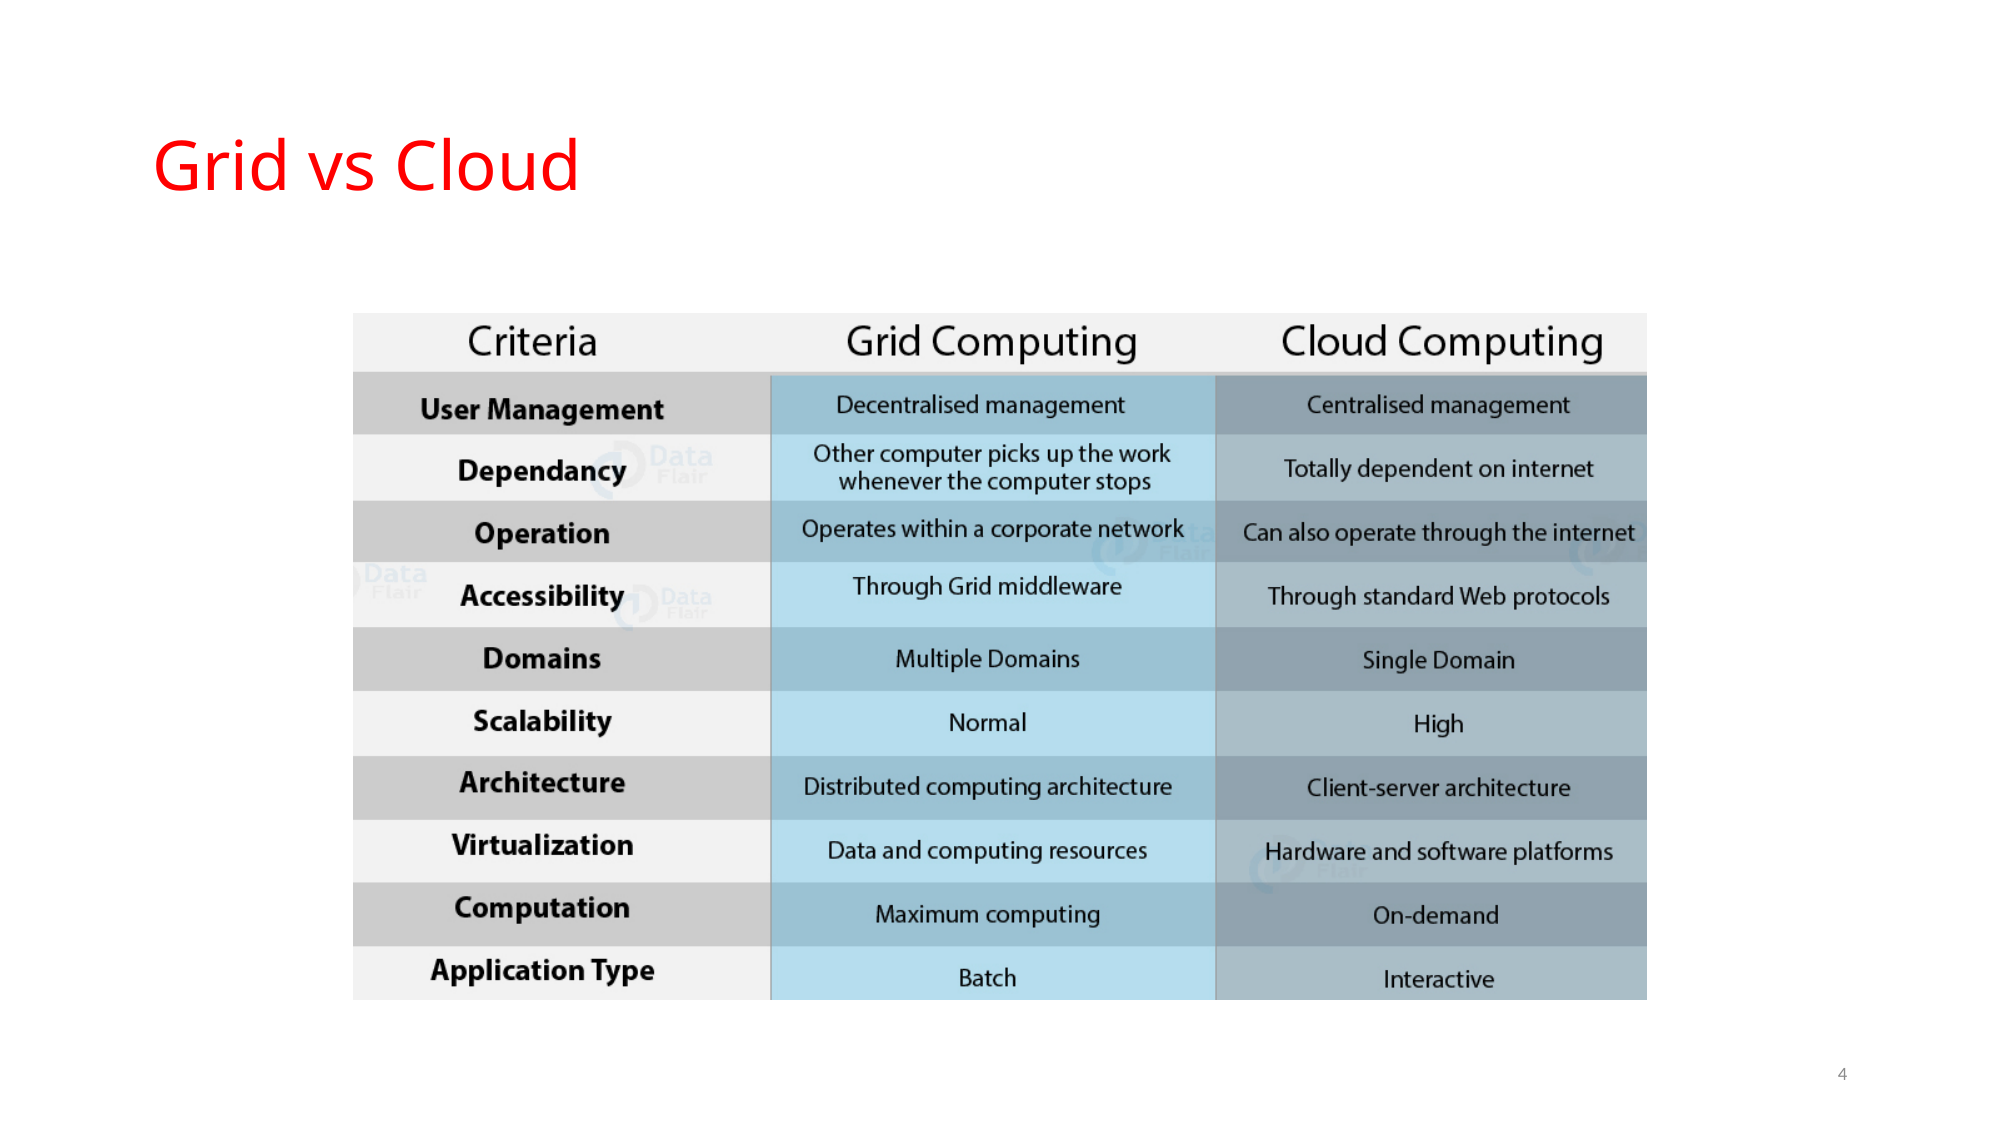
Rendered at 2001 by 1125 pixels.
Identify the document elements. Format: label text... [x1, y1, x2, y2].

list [353, 313, 1647, 1000]
slide_number 4 [1412, 1042, 1863, 1103]
title Grid vs Cloud [137, 59, 1863, 278]
